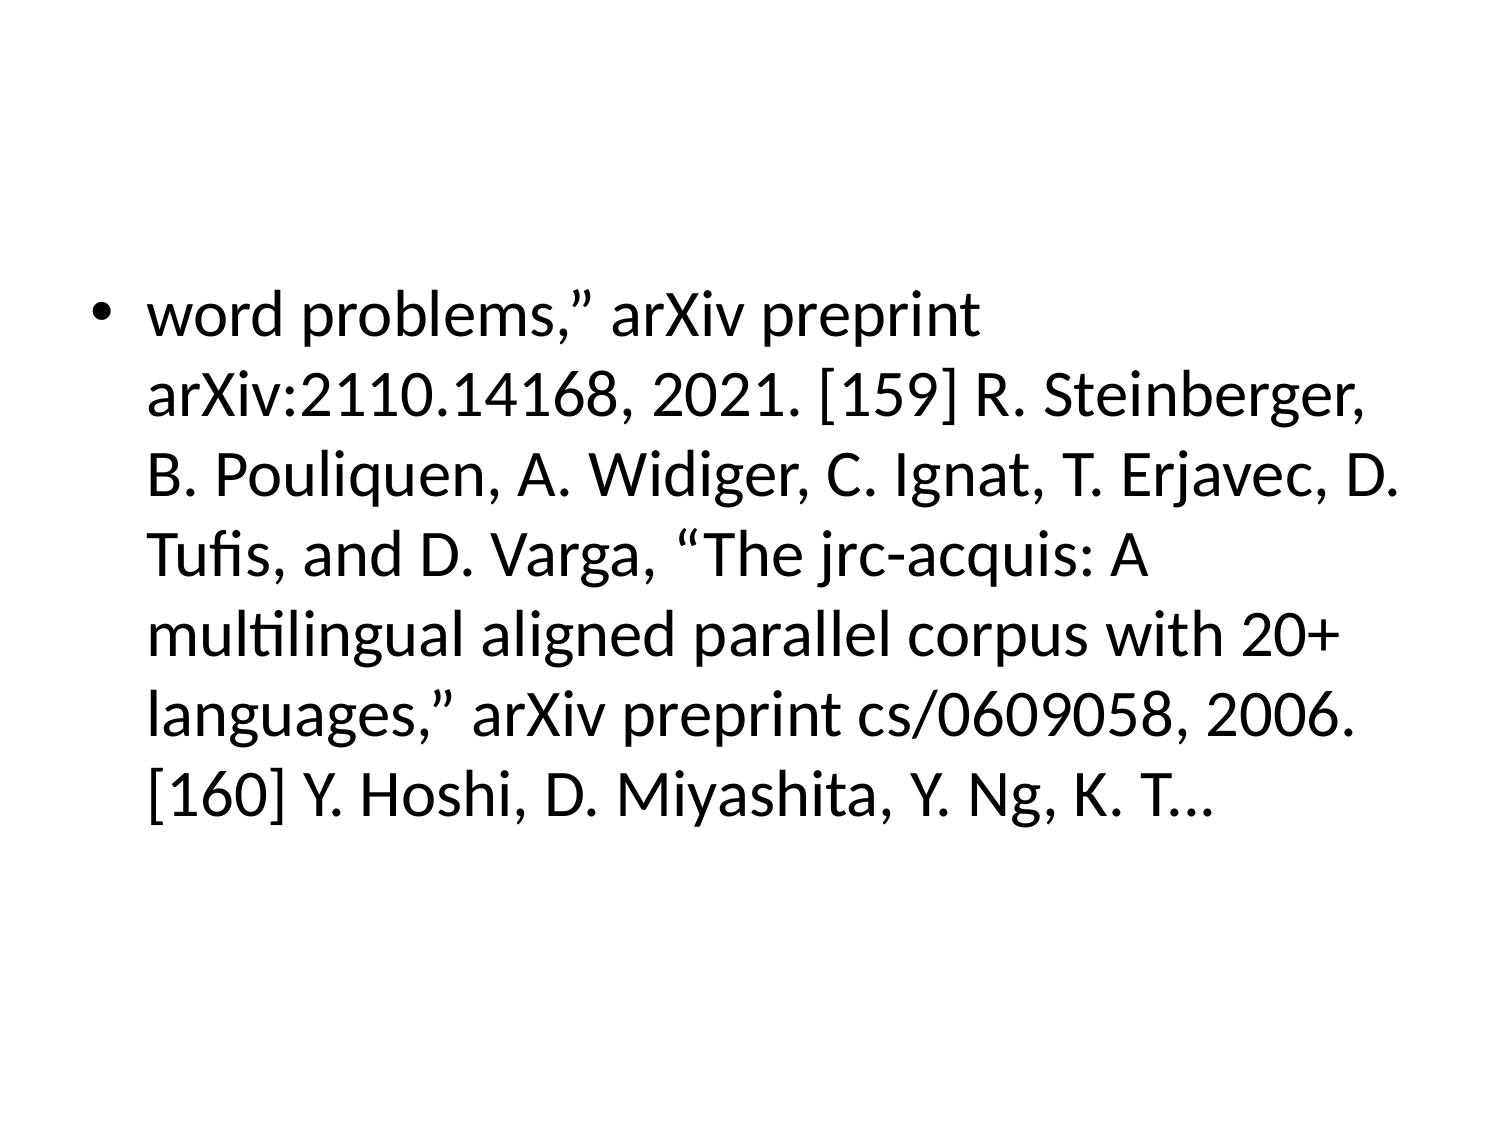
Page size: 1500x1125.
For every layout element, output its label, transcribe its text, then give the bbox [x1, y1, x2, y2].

list word problems,” arXiv preprint arXiv:2110.14168, 2021. [159] R. Steinberger, B. Pouliquen, A. Widiger, C. Ignat, T. Erjavec, D. Tufis, and D. Varga, “The jrc-acquis: A multilingual aligned parallel corpus with 20+ languages,” arXiv preprint cs/0609058, 2006. [160] Y. Hoshi, D. Miyashita, Y. Ng, K. T... [75, 262, 1425, 1005]
